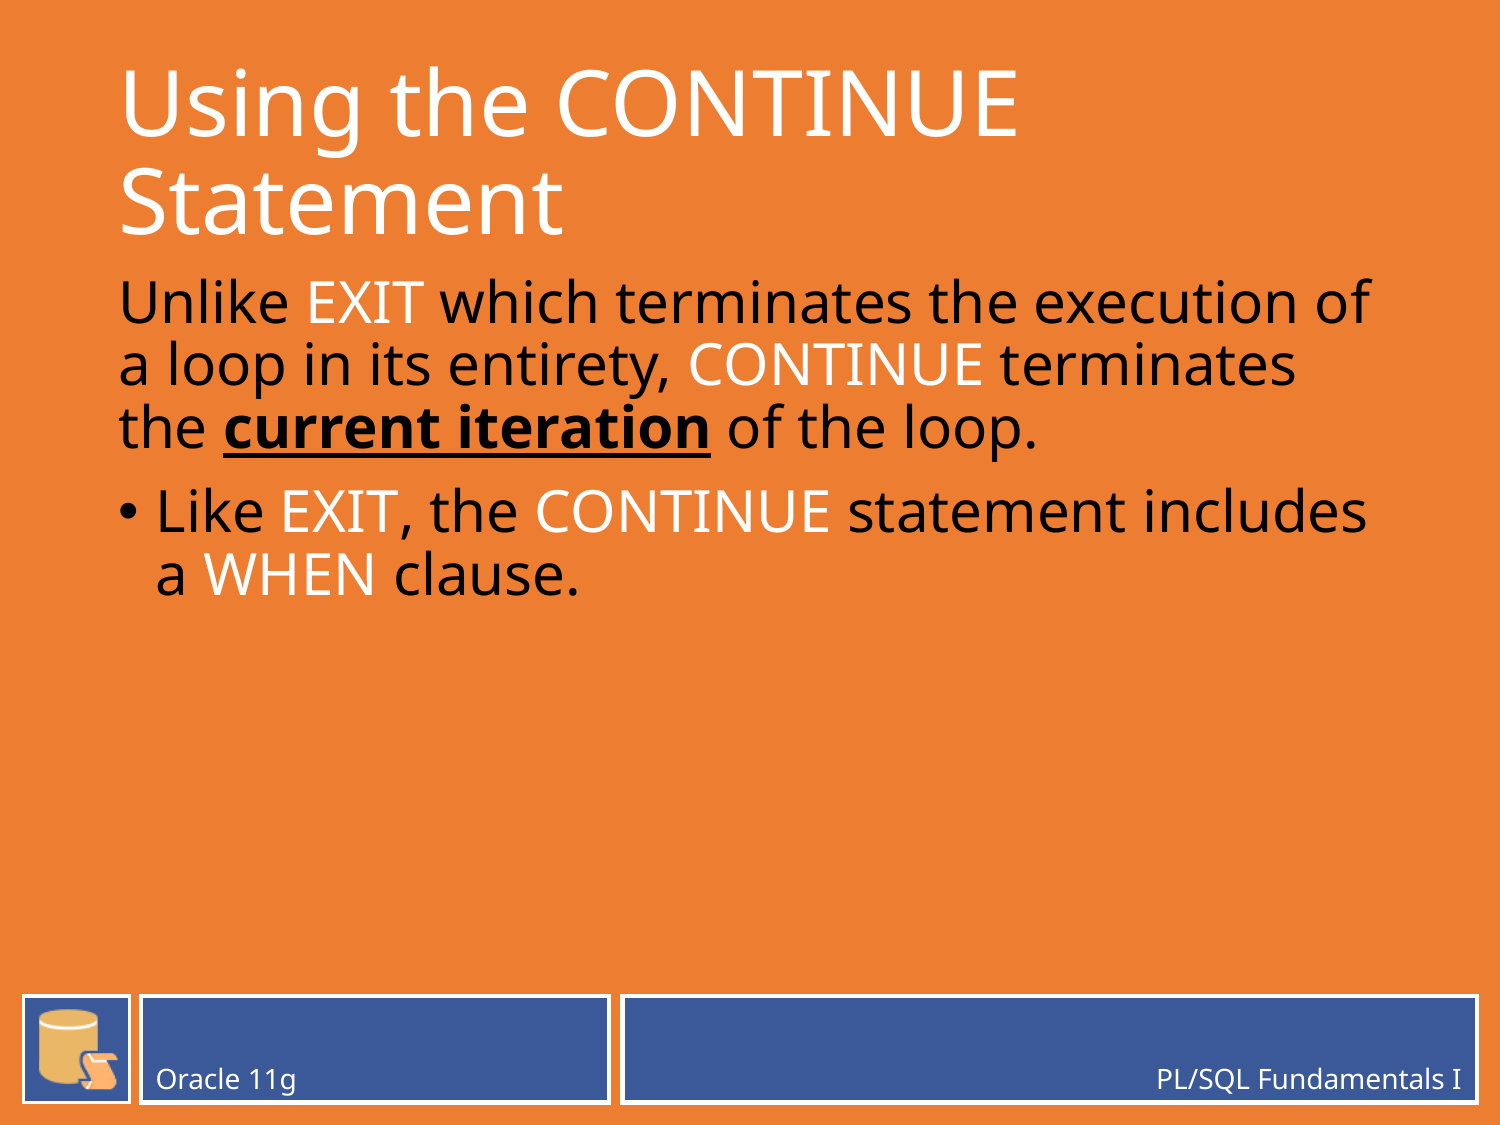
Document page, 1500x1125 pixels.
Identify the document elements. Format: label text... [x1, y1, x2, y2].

picture [34, 1007, 119, 1092]
title Using the CONTINUE Statement [103, 59, 1397, 252]
list Unlike EXIT which terminates the execution of a loop in its entirety, CONTINUE terminates the current iteration of the loop. Like EXIT, the CONTINUE statement includes a WHEN clause. [103, 265, 1397, 990]
